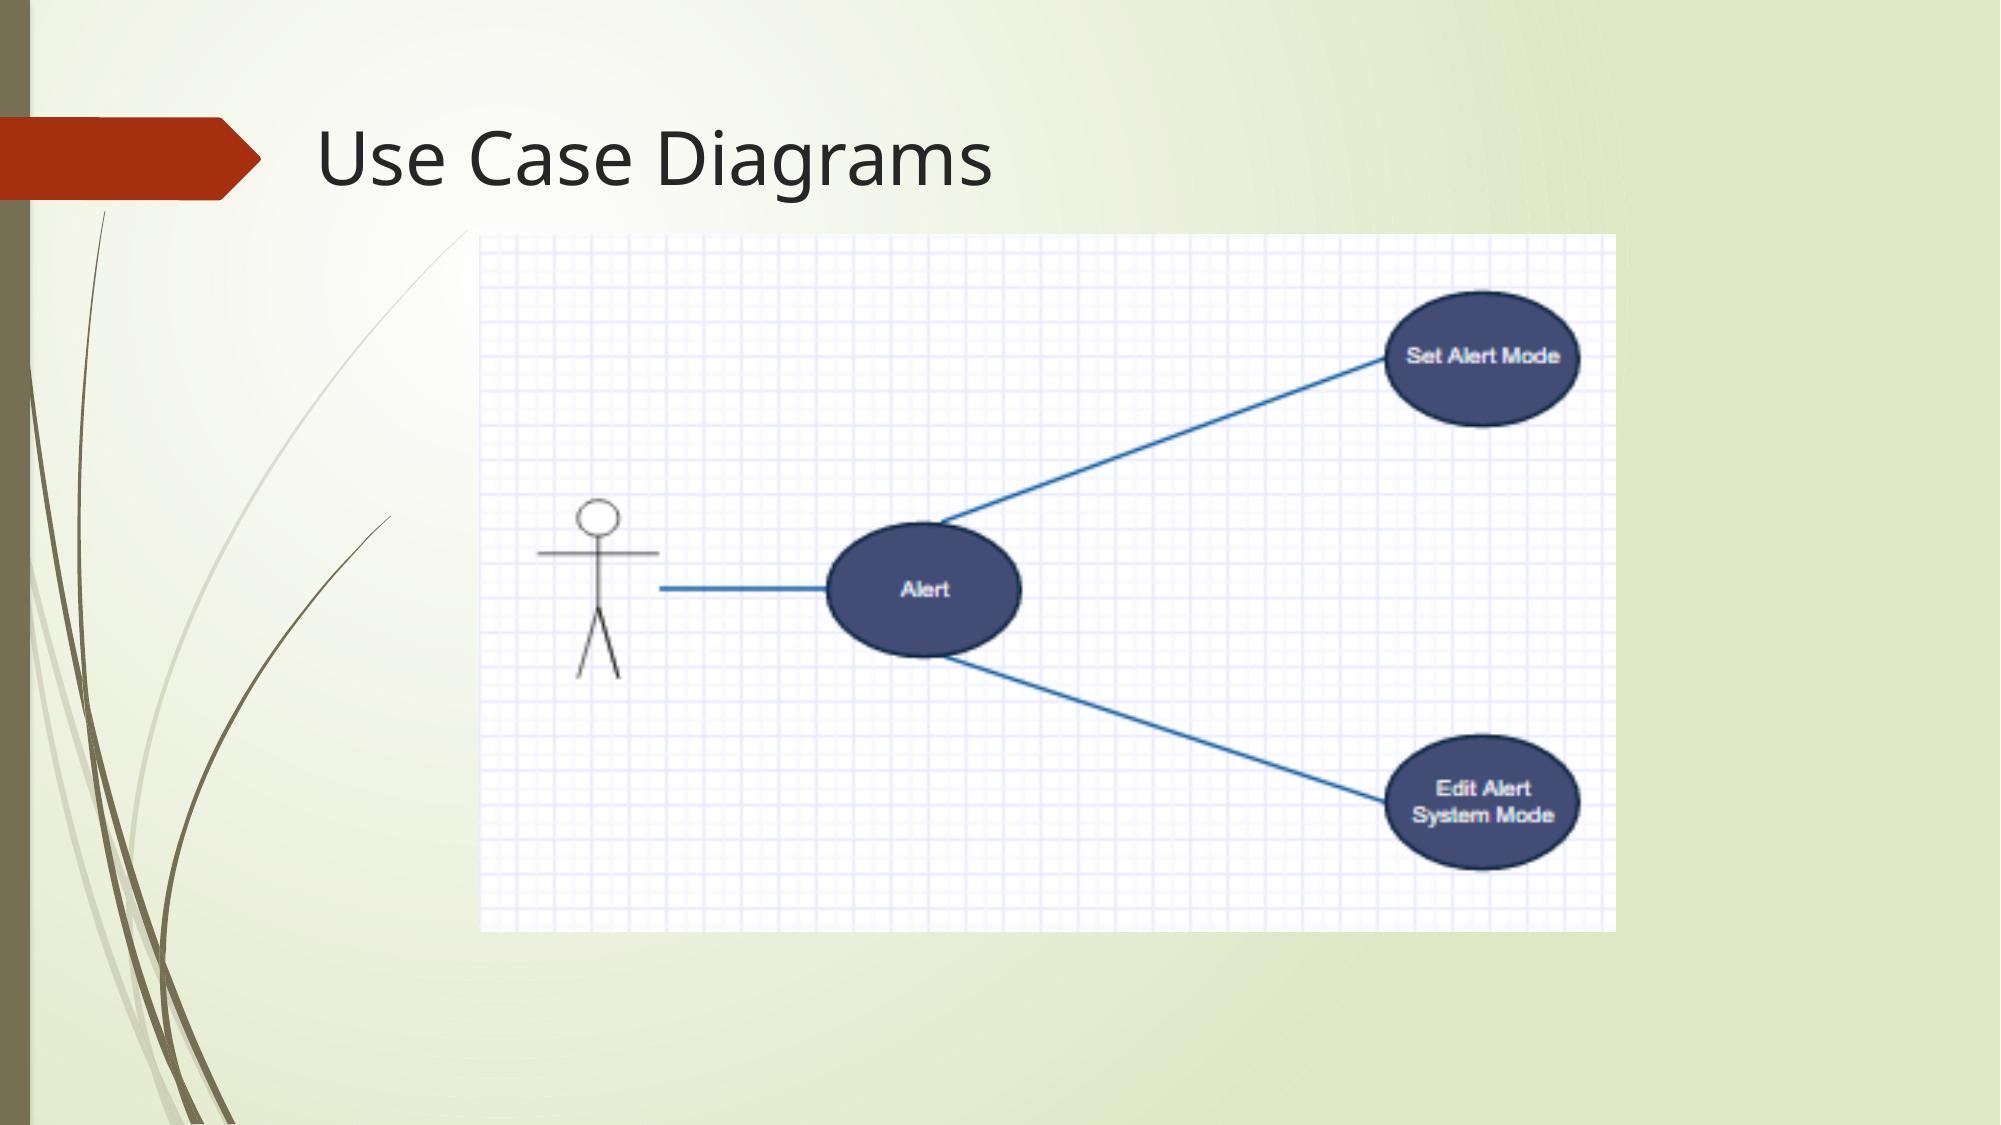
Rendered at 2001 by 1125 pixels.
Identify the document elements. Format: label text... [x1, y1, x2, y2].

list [479, 234, 1616, 933]
title Use Case Diagrams [300, 102, 1888, 313]
